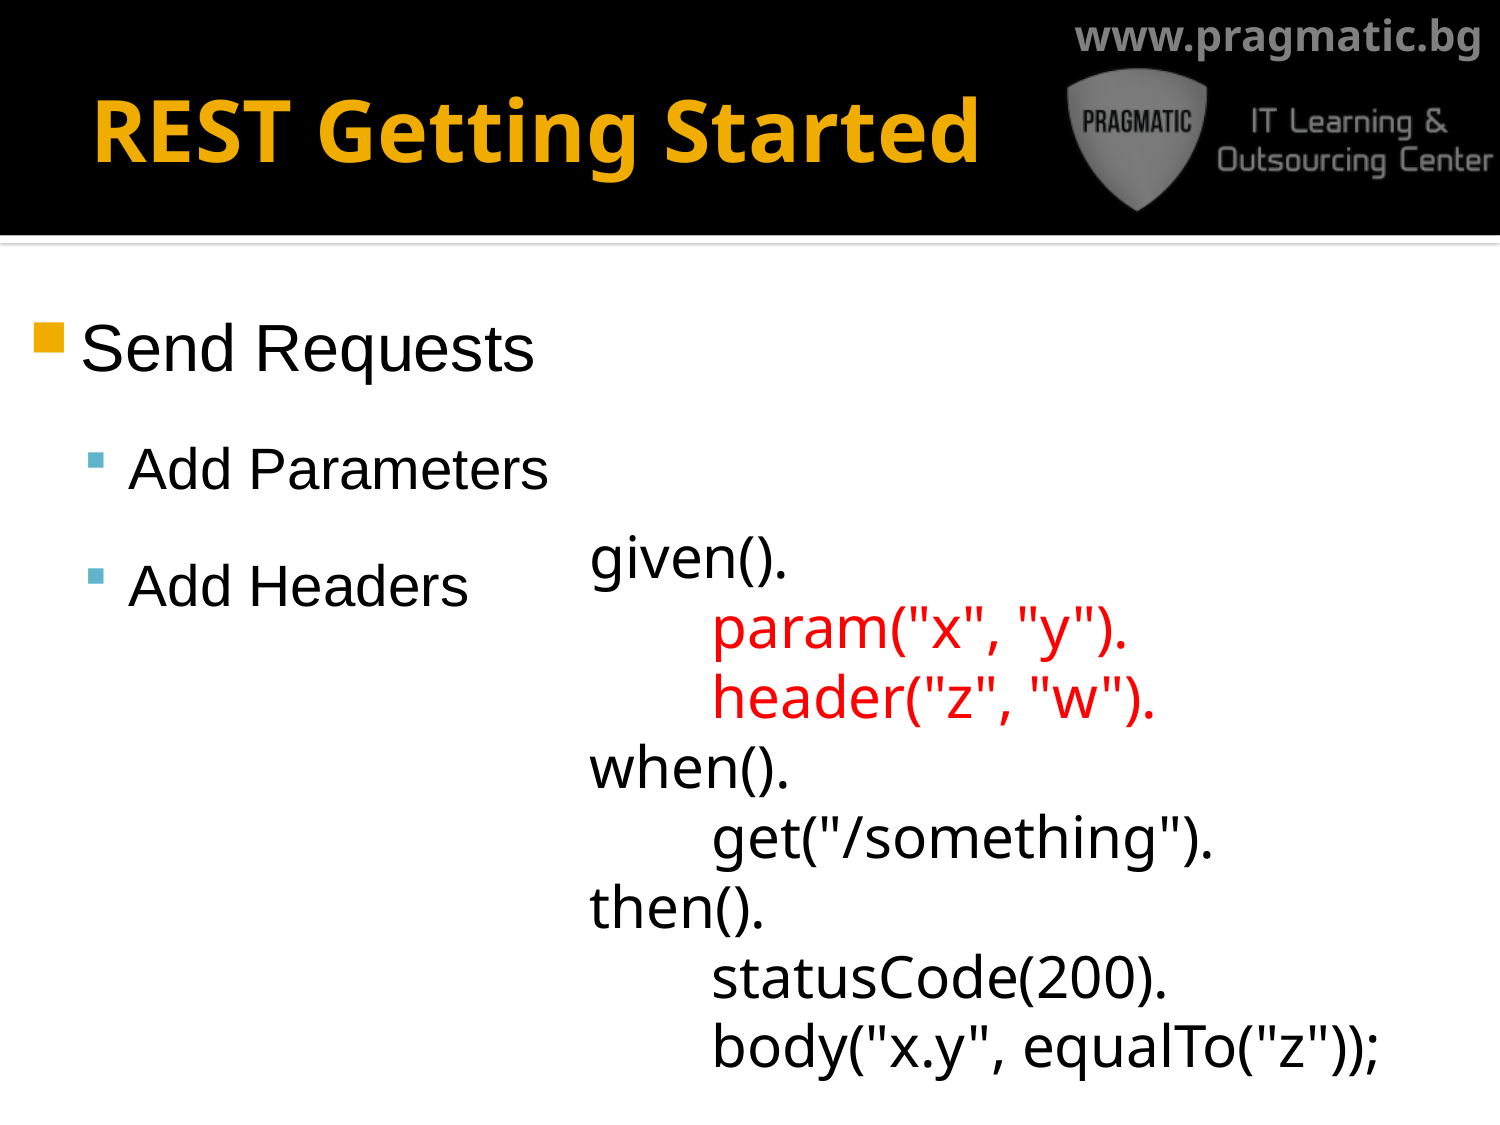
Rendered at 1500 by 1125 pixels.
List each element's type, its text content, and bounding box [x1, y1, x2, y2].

text_box Send Requests Add Parameters Add Headers [0, 249, 1500, 1125]
picture [1063, 62, 1500, 217]
title REST Getting Started [75, 24, 1063, 231]
text_box given(). param("x", "y"). header("z", "w"). when(). get("/something"). then(). statusCode(200). body("x.y", equalTo("z")); [574, 512, 1475, 1087]
